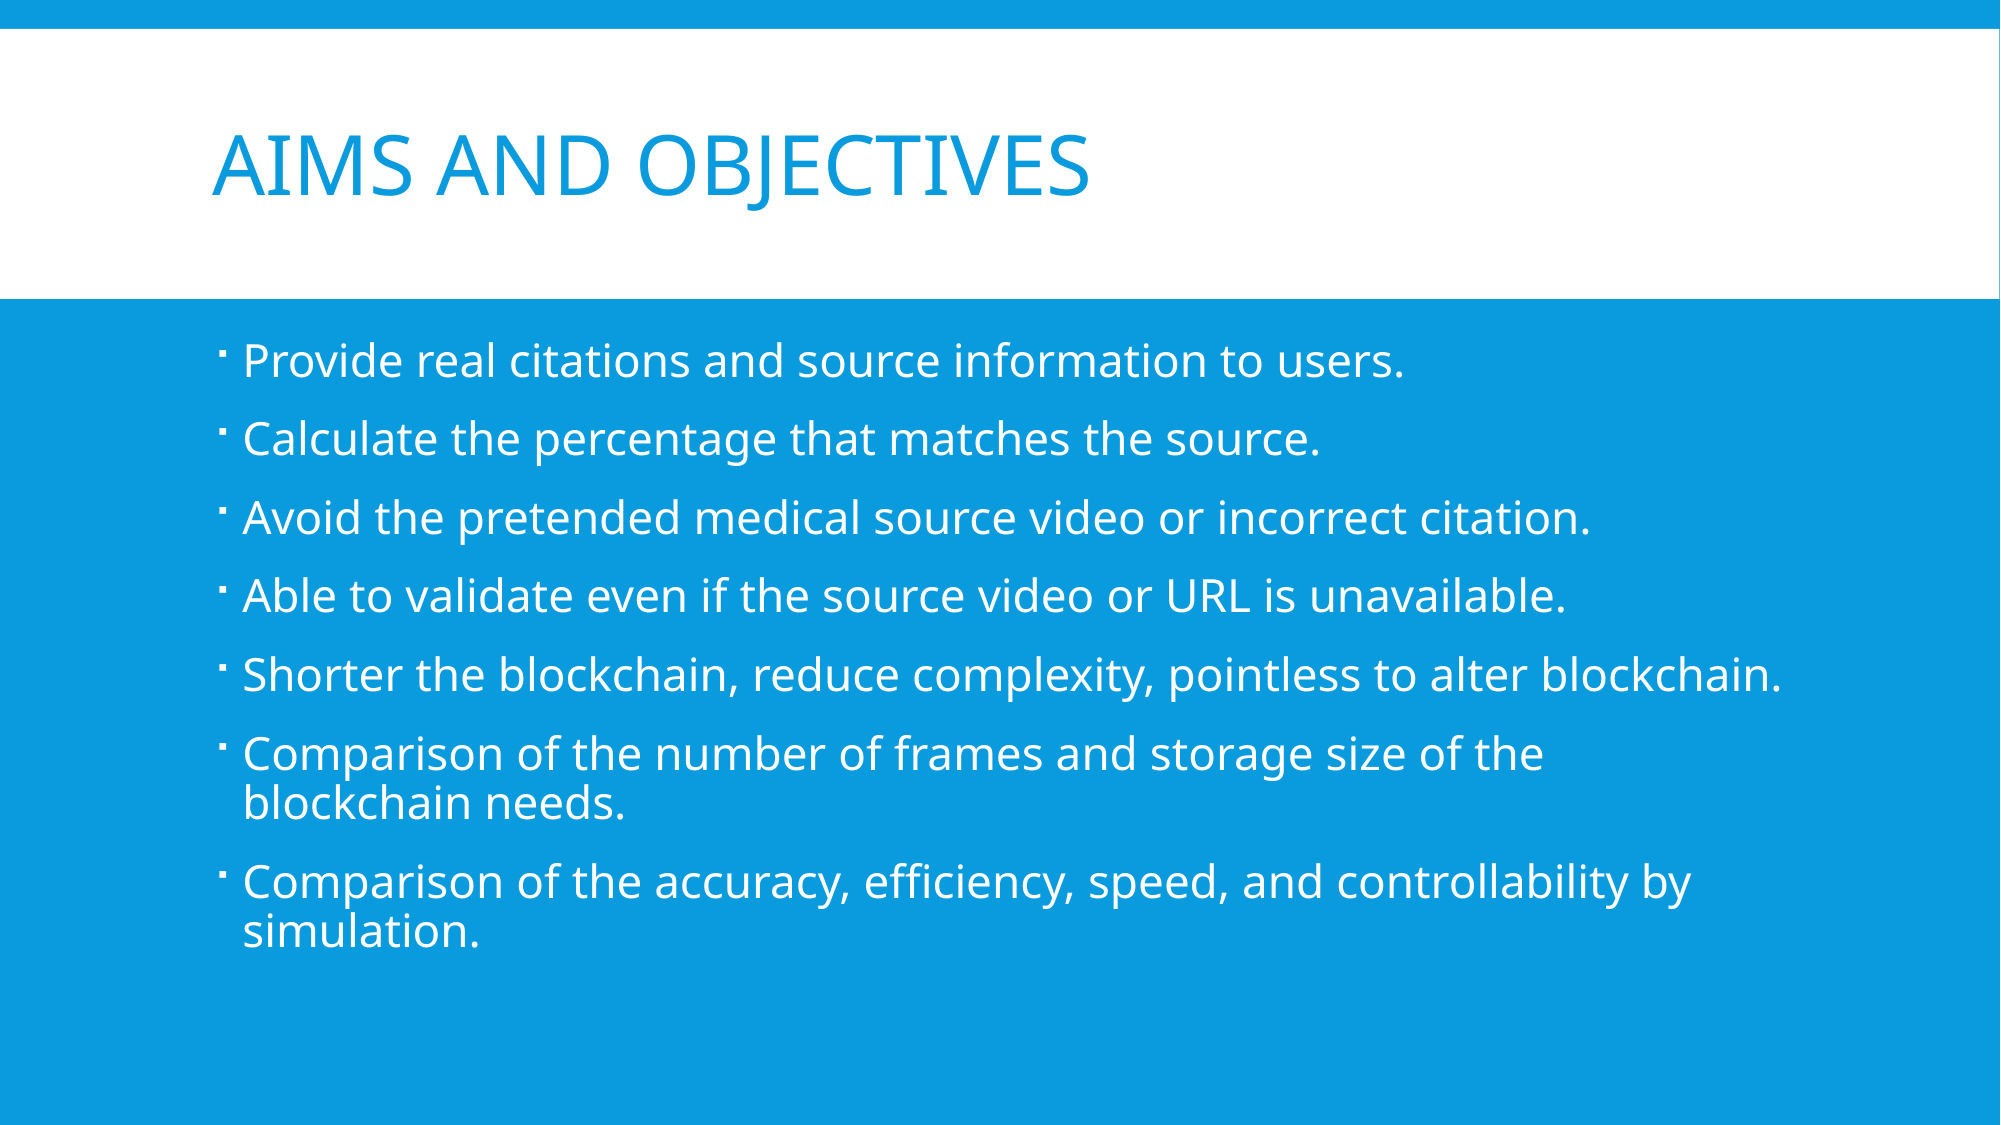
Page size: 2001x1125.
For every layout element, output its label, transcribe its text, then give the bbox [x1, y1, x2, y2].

title Aims and Objectives [197, 46, 1803, 295]
list Provide real citations and source information to users. Calculate the percentage that matches the source. Avoid the pretended medical source video or incorrect citation. Able to validate even if the source video or URL is unavailable. Shorter the blockchain, reduce complexity, pointless to alter blockchain. Comparison of the number of frames and storage size of the blockchain needs. Comparison of the accuracy, efficiency, speed, and controllability by simulation. [197, 329, 1803, 1020]
